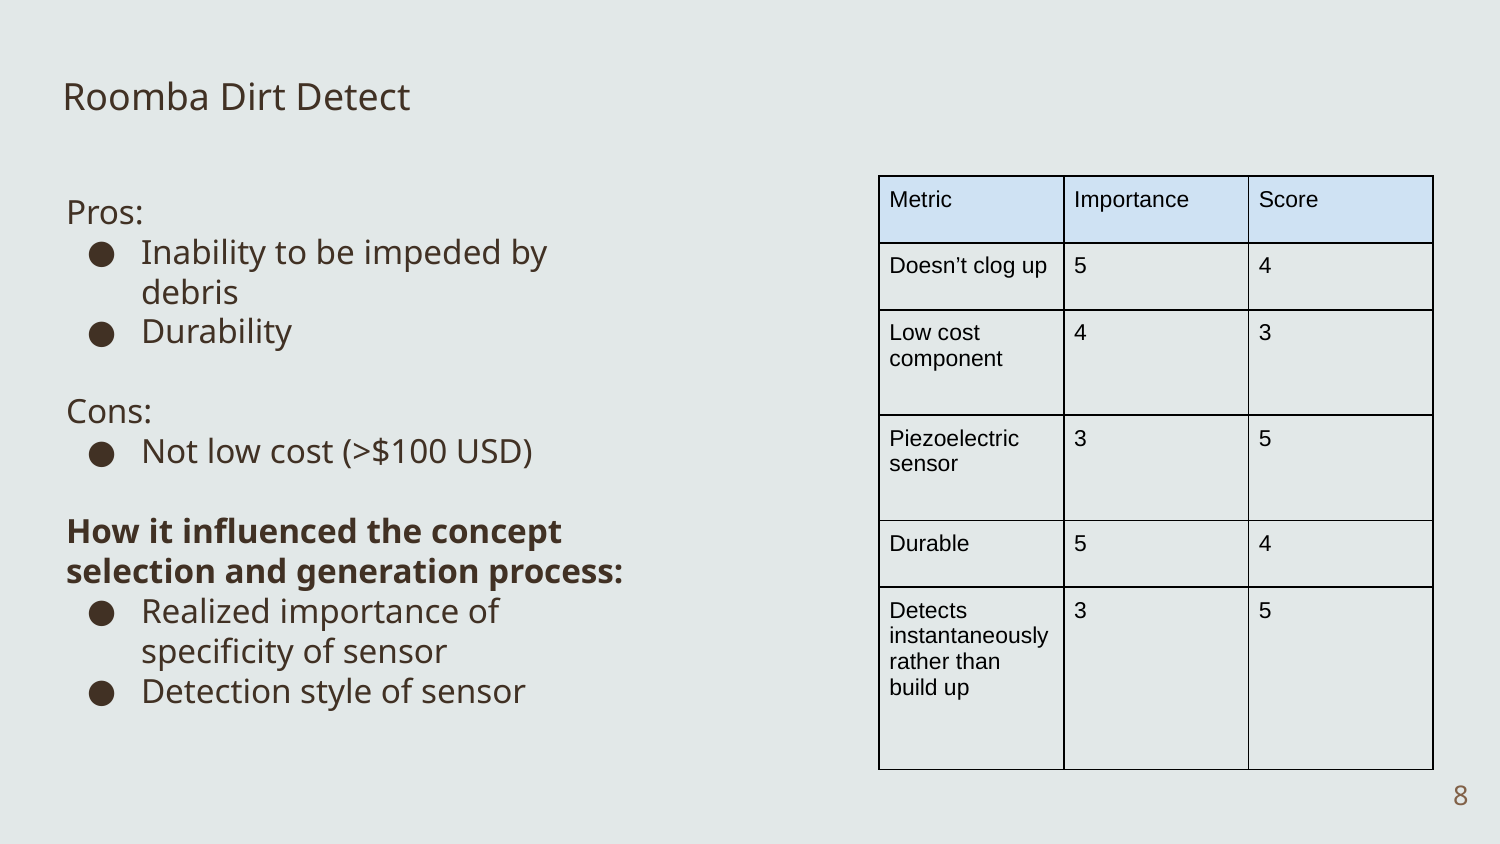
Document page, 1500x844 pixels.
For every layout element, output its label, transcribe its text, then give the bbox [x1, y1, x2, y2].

table_cell 5 [1249, 588, 1432, 769]
table_cell 5 [1249, 416, 1432, 520]
table_cell 3 [1065, 588, 1248, 769]
table_cell 5 [1065, 521, 1248, 586]
table_cell Doesn’t clog up [880, 244, 1063, 309]
table_header Importance [1065, 177, 1248, 242]
table_cell 4 [1065, 311, 1248, 414]
text_box Pros: Inability to be impeded by debris Durability Cons: Not low cost (>$100 USD) How it influenced the concept selection and generation process: Realized importance of specificity of sensor Detection style of sensor [51, 175, 640, 699]
table_cell Detects instantaneously rather than build up [880, 588, 1063, 769]
title Roomba Dirt Detect [51, 29, 733, 124]
table_cell 4 [1249, 521, 1432, 586]
table_cell 4 [1249, 244, 1432, 309]
table_header Score [1249, 177, 1432, 242]
table_cell 5 [1065, 244, 1248, 309]
table_cell 3 [1249, 311, 1432, 414]
table_header Metric [880, 177, 1063, 242]
table_cell Durable [880, 521, 1063, 586]
table_cell Piezoelectric sensor [880, 416, 1063, 520]
table_cell Low cost component [880, 311, 1063, 414]
slide_number ‹#› [1389, 764, 1480, 830]
table_cell 3 [1065, 416, 1248, 520]
